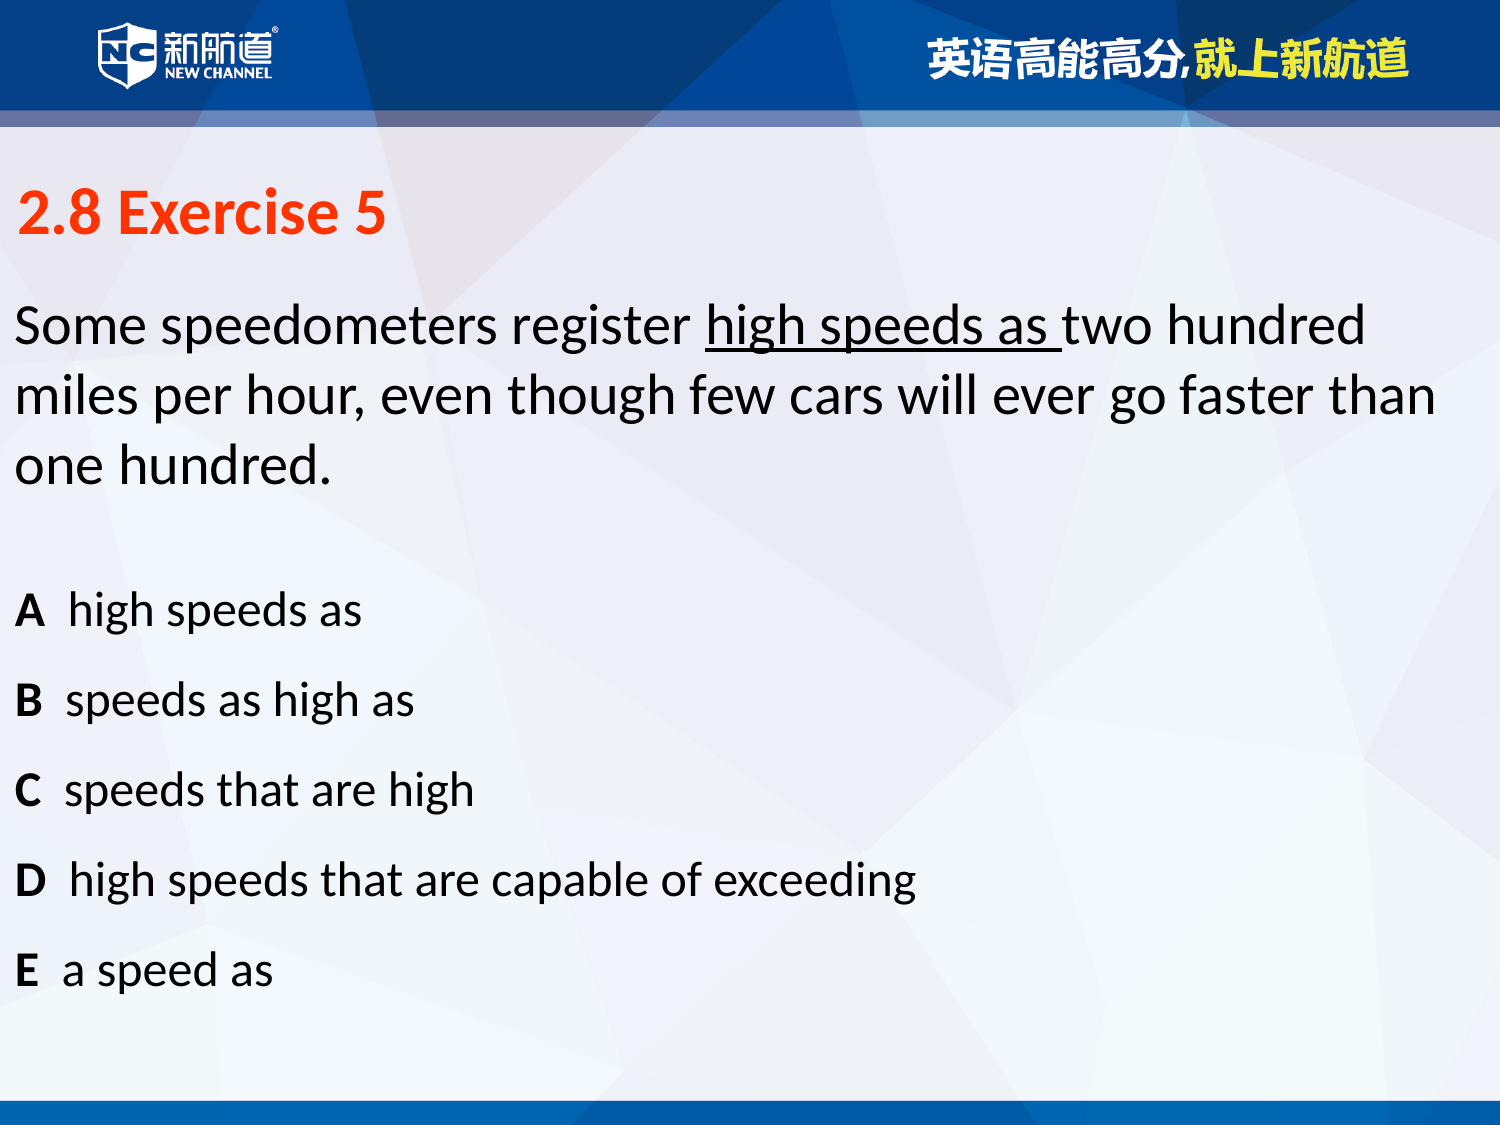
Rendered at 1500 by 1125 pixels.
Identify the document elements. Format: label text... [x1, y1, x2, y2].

text_box Some speedometers register high speeds as two hundred miles per hour, even though few cars will ever go faster than one hundred. A high speeds as B speeds as high as C speeds that are high D high speeds that are capable of exceeding E a speed as [0, 278, 1500, 1049]
picture [0, 0, 1500, 278]
picture [0, 1049, 1500, 1125]
text_box 2.8 Exercise 5 [2, 160, 404, 256]
